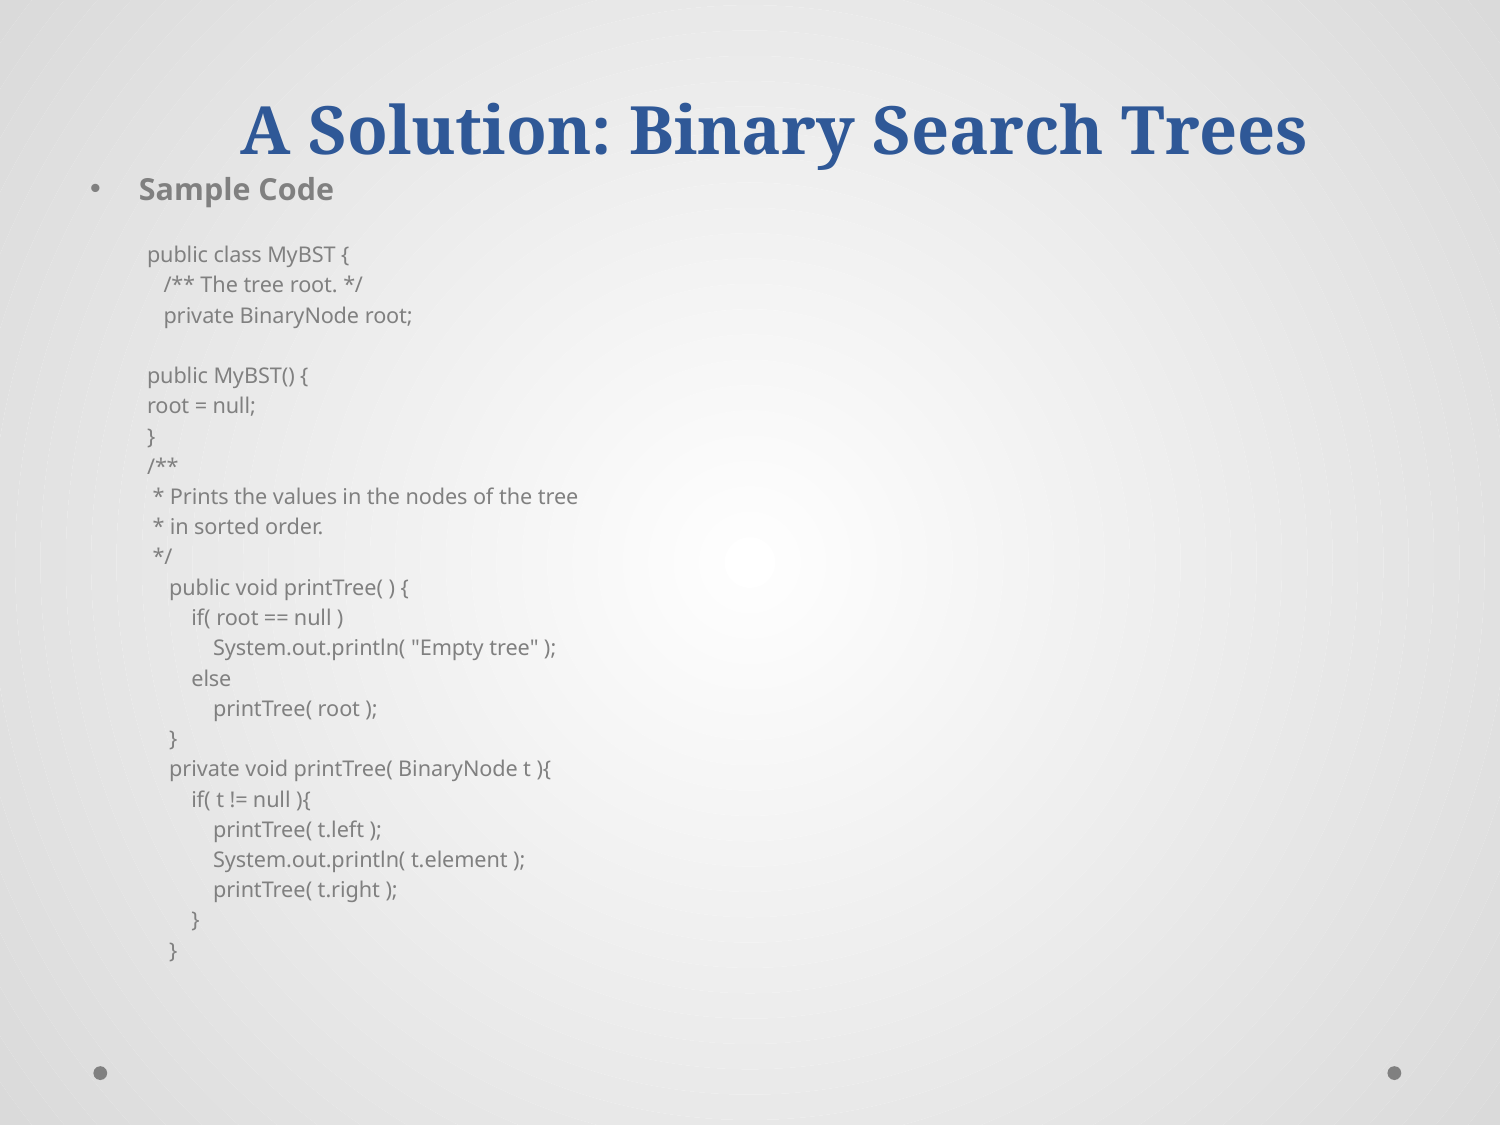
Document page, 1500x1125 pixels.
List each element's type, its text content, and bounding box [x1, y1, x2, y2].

list Sample Code public class MyBST { /** The tree root. */ private BinaryNode root; public MyBST() { root = null; } /** * Prints the values in the nodes of the tree * in sorted order. */ public void printTree( ) { if( root == null ) System.out.println( "Empty tree" ); else printTree( root ); } private void printTree( BinaryNode t ){ if( t != null ){ printTree( t.left ); System.out.println( t.element ); printTree( t.right ); } } [75, 162, 1425, 1113]
title A Solution: Binary Search Trees [99, 0, 1450, 175]
